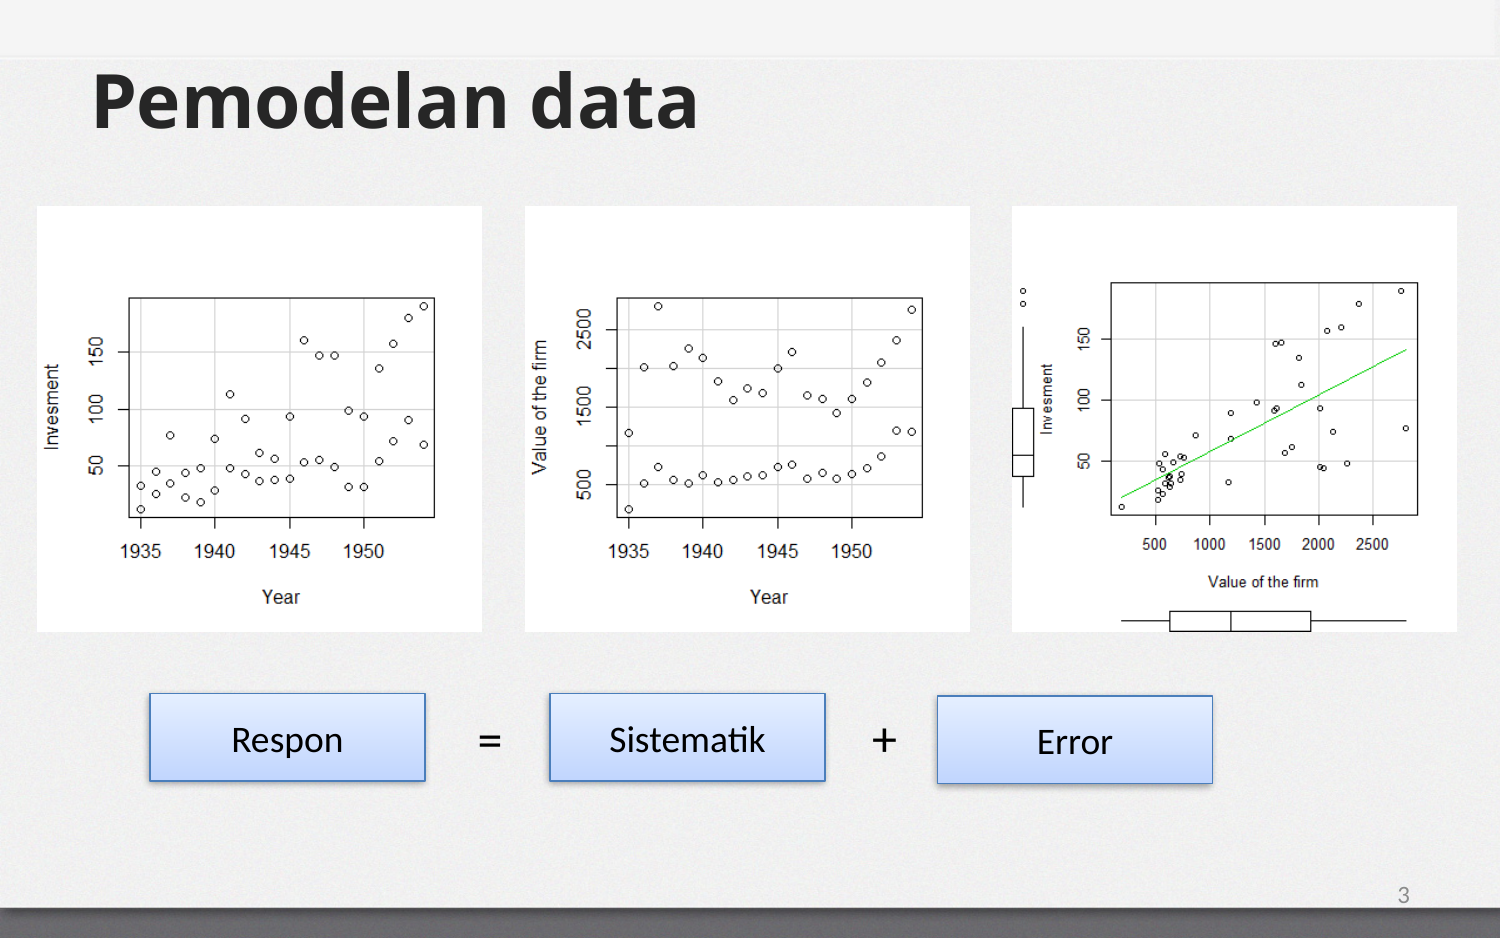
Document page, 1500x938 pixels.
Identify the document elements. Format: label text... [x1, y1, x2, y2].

title Pemodelan data [75, 20, 1425, 177]
text_box Error [937, 695, 1213, 784]
slide_number 3 [1074, 868, 1425, 919]
text_box Sistematik [549, 693, 826, 782]
text_box = [462, 700, 518, 776]
text_box Respon [149, 693, 426, 782]
picture [0, 0, 1500, 938]
text_box + [857, 698, 912, 774]
